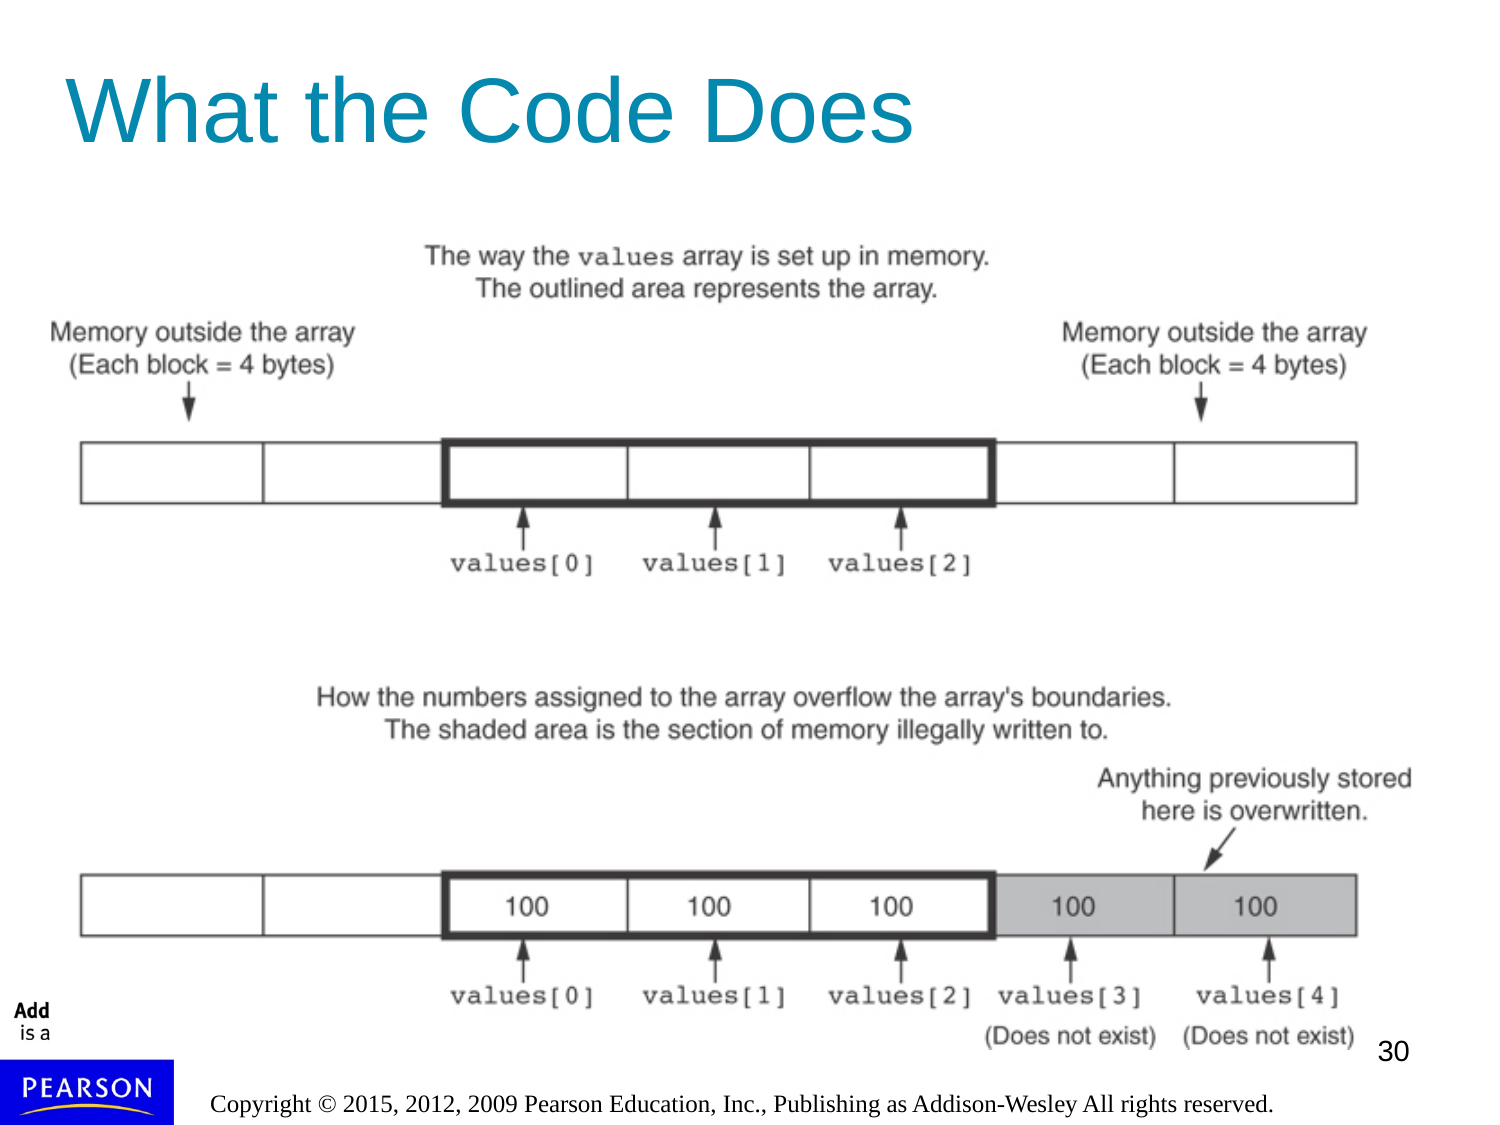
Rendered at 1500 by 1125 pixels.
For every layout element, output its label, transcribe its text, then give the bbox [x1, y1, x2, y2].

slide_number 30 [1074, 1024, 1426, 1103]
title What the Code Does [50, 24, 1321, 188]
picture [0, 240, 1413, 1125]
